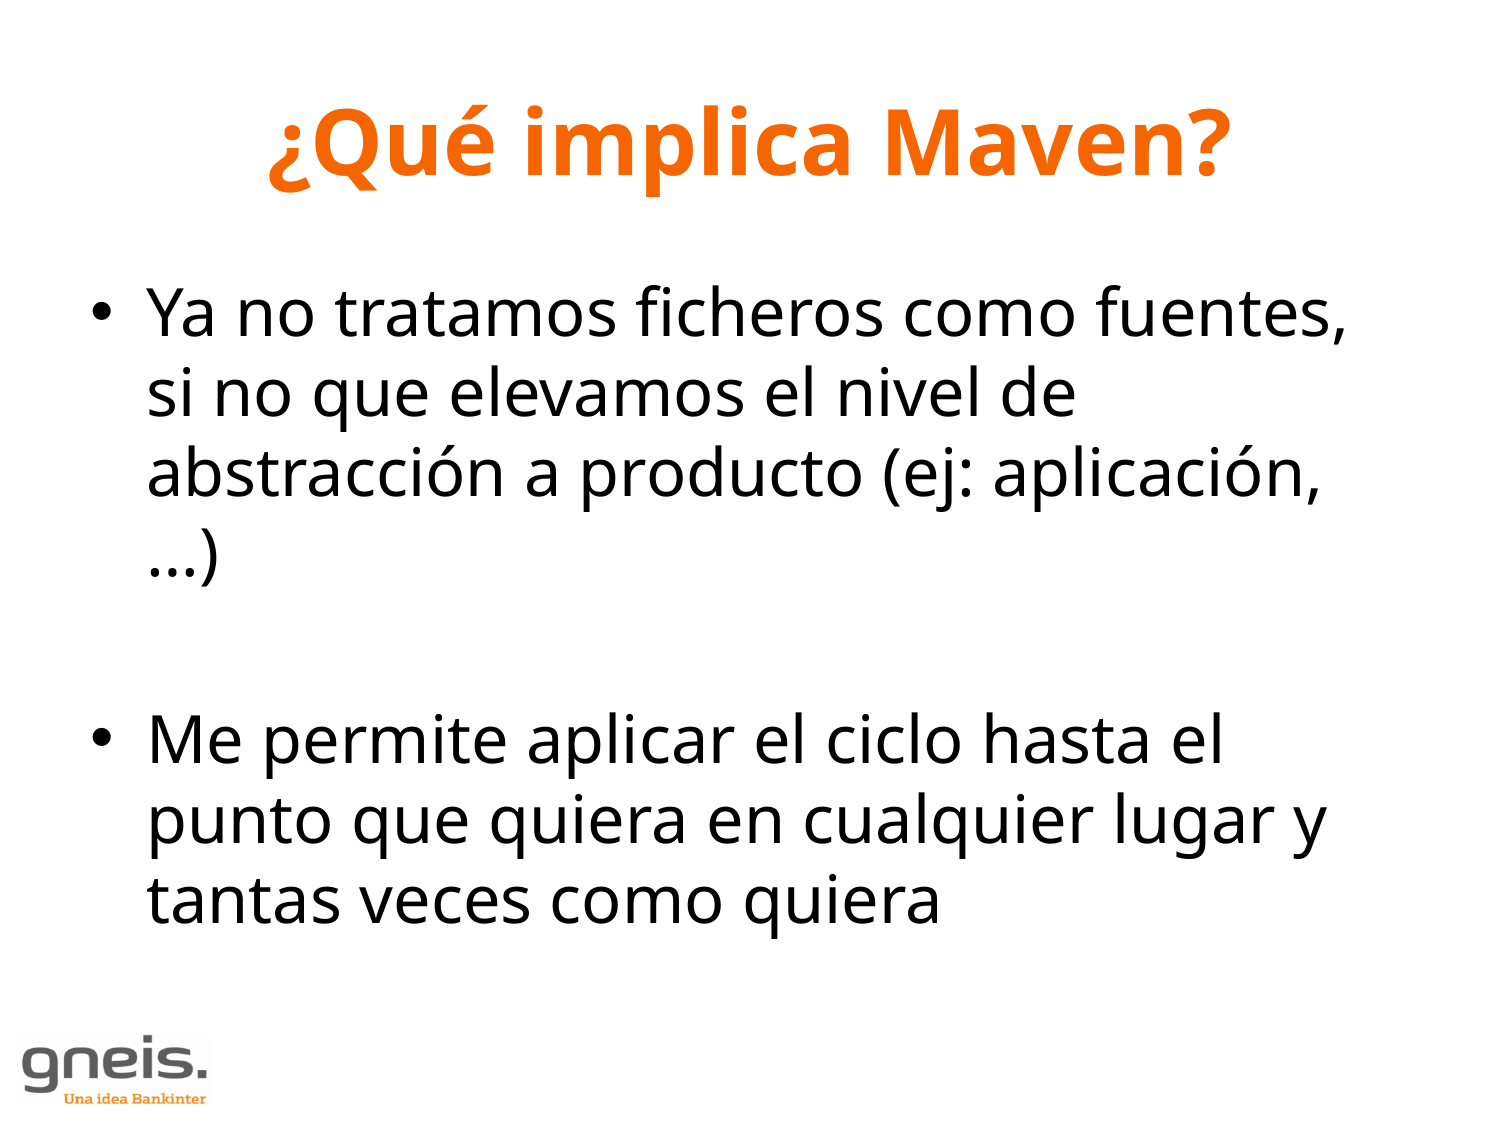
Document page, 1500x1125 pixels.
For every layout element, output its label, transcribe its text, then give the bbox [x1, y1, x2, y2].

title ¿Qué implica Maven? [75, 45, 1425, 233]
picture [17, 1034, 211, 1106]
list Ya no tratamos ficheros como fuentes, si no que elevamos el nivel de abstracción a producto (ej: aplicación, …) Me permite aplicar el ciclo hasta el punto que quiera en cualquier lugar y tantas veces como quiera [75, 262, 1425, 944]
